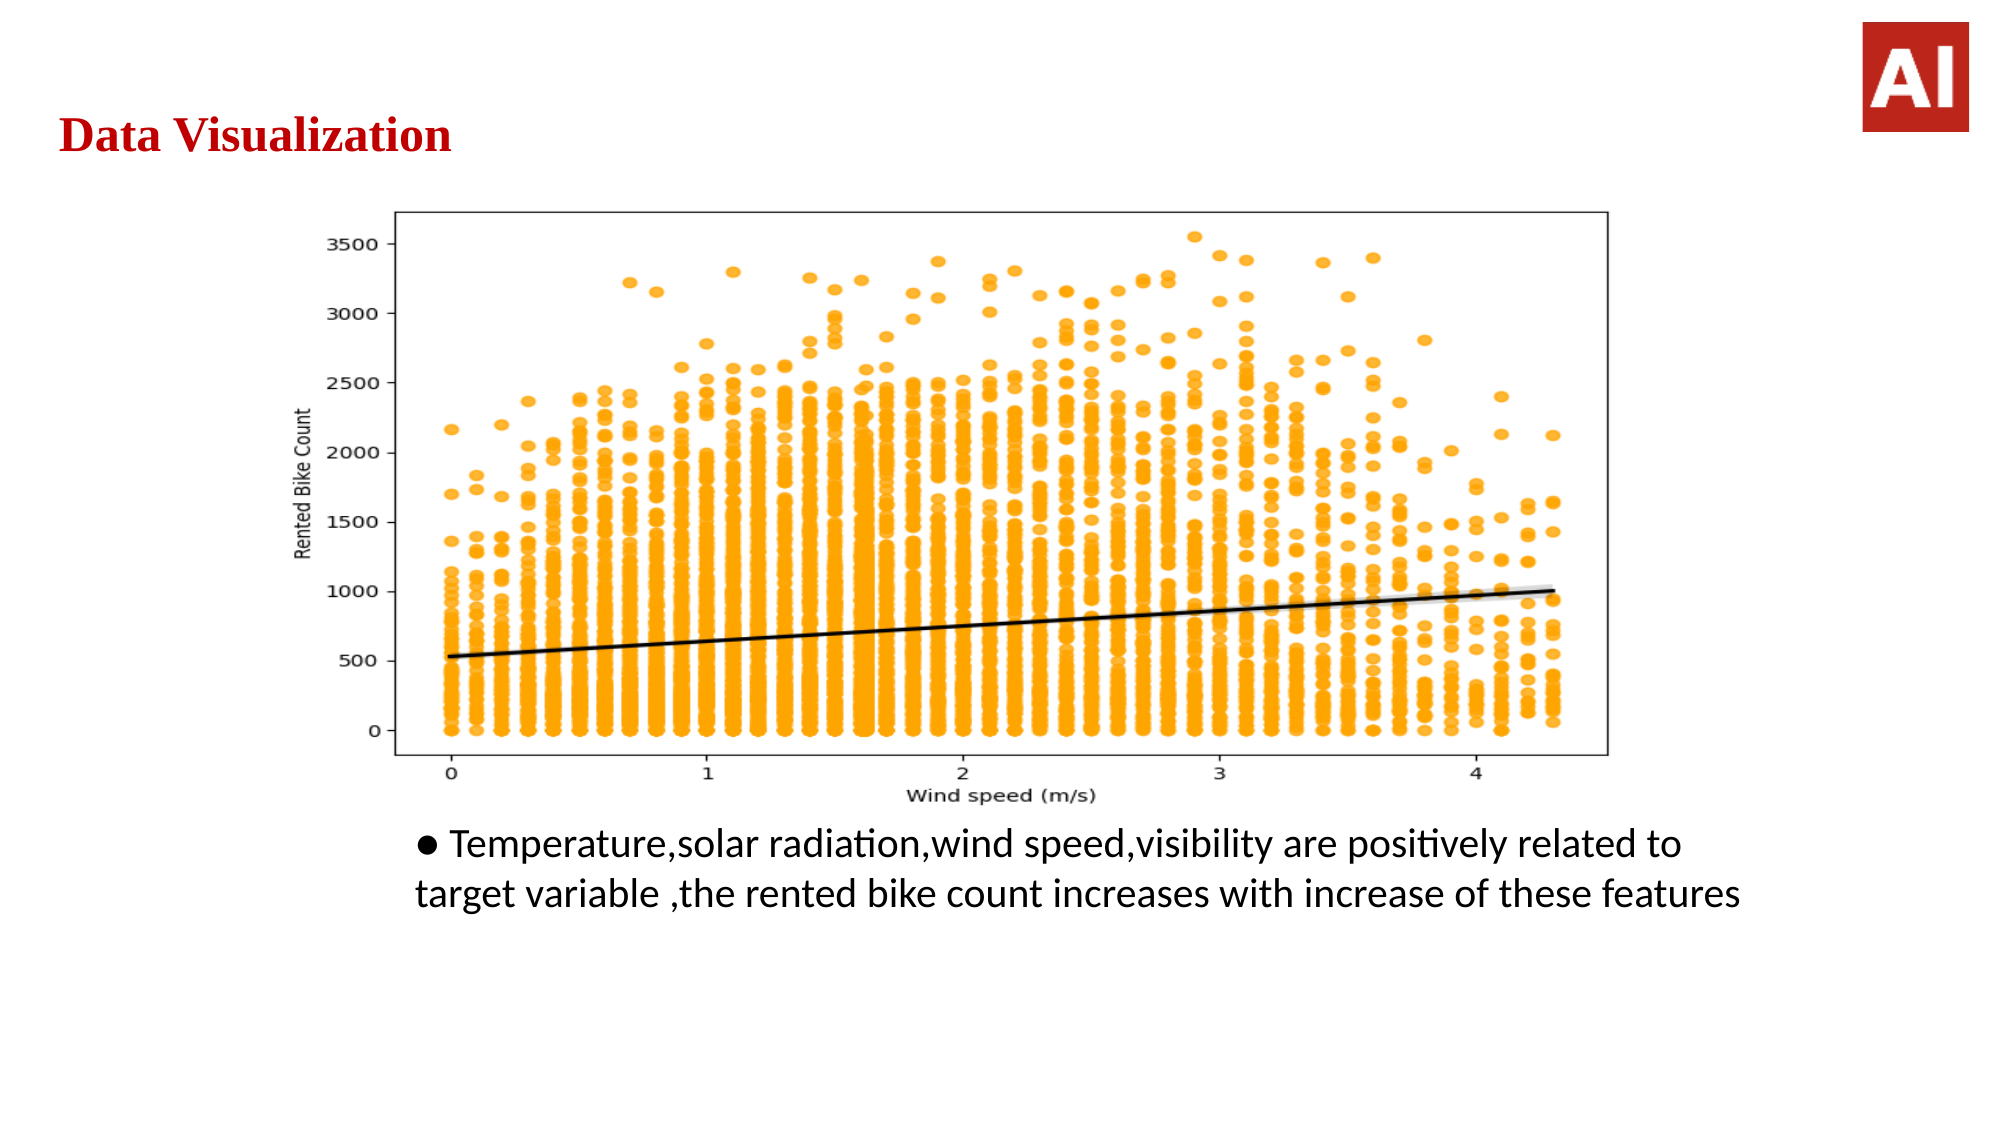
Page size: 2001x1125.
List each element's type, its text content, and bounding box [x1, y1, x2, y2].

picture [1862, 22, 1970, 132]
text_box ● Temperature,solar radiation,wind speed,visibility are positively related to target variable ,the rented bike count increases with increase of these features [399, 808, 1763, 924]
text_box Data Visualization [43, 93, 665, 169]
picture [279, 200, 1623, 817]
